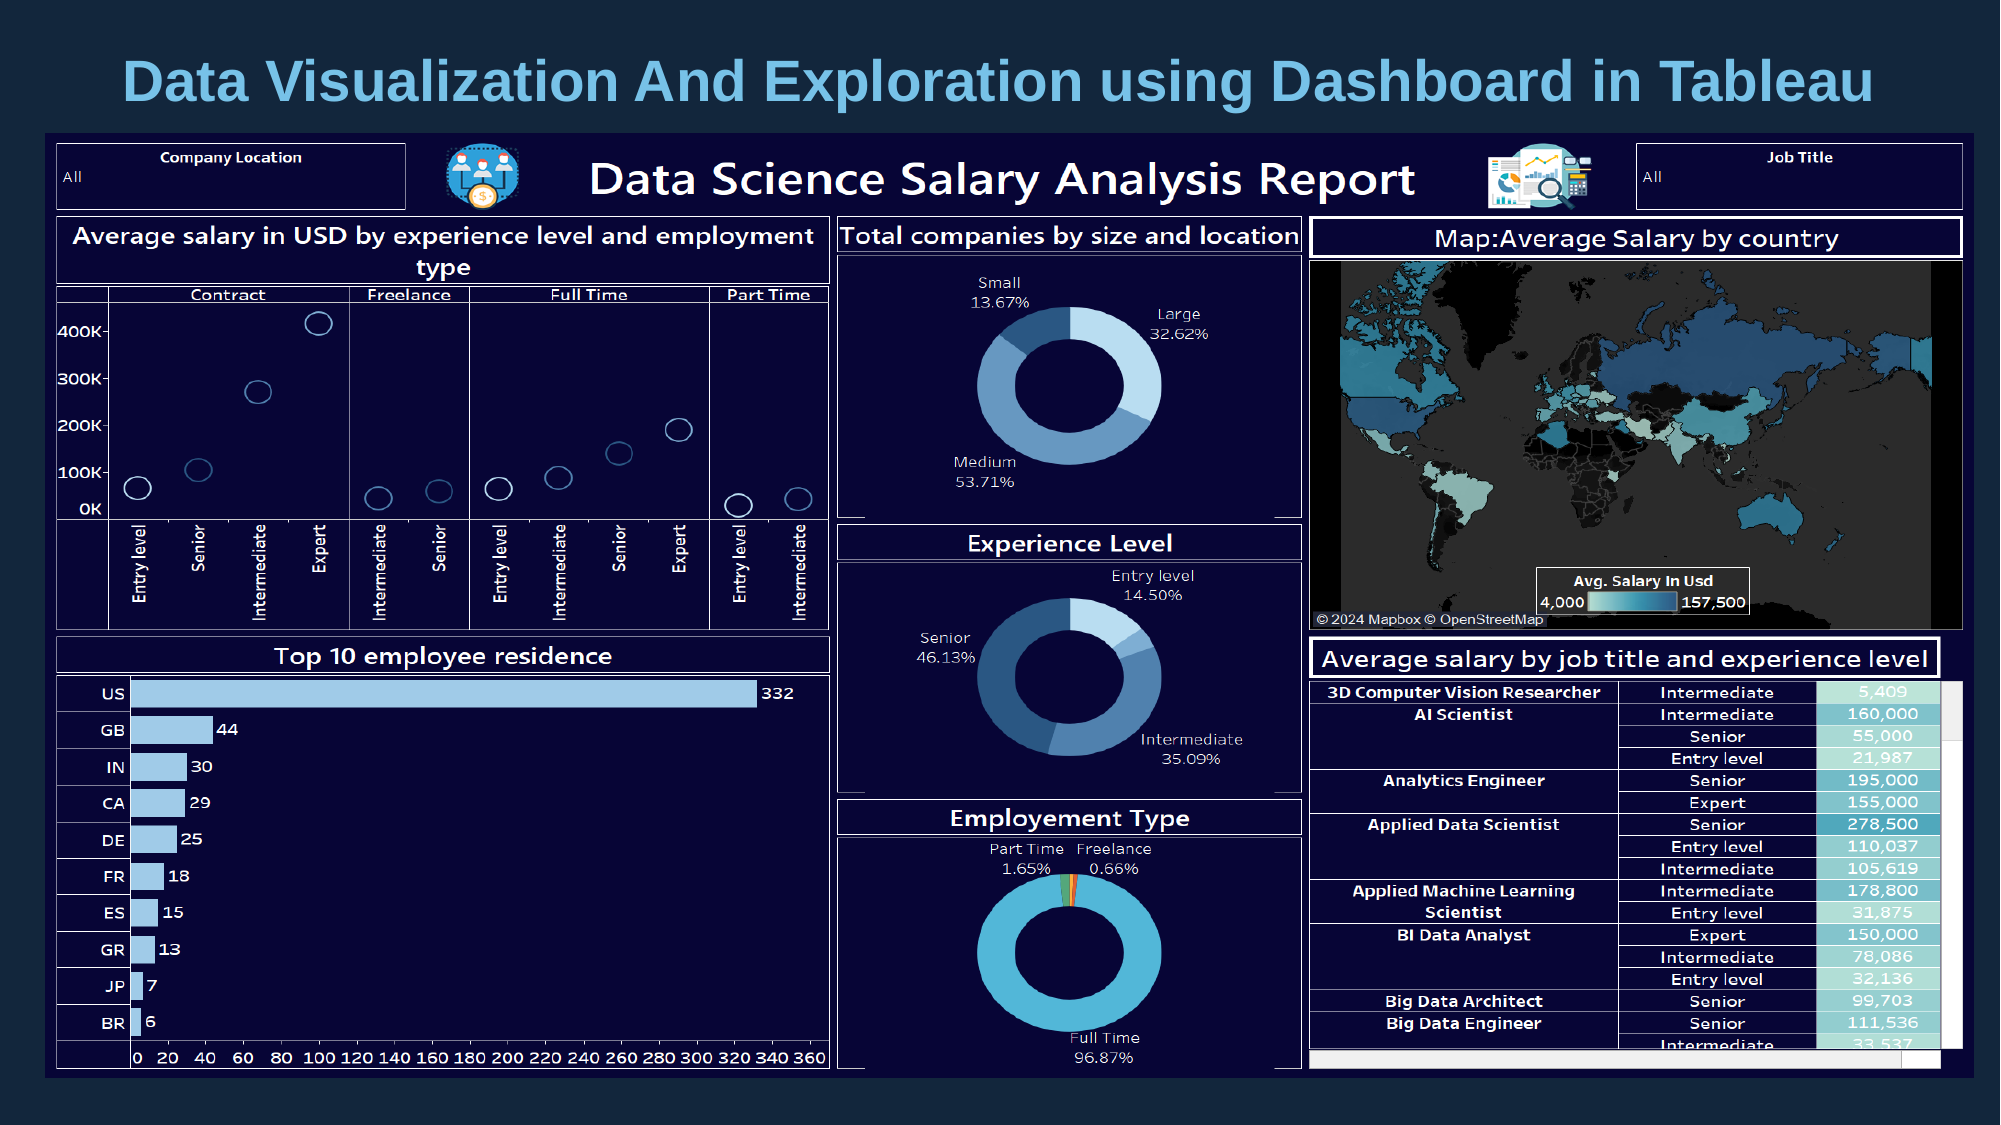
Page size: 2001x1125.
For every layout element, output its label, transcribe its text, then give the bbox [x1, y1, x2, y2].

title Data Visualization And Exploration using Dashboard in Tableau [26, 32, 1955, 134]
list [45, 133, 1974, 1078]
